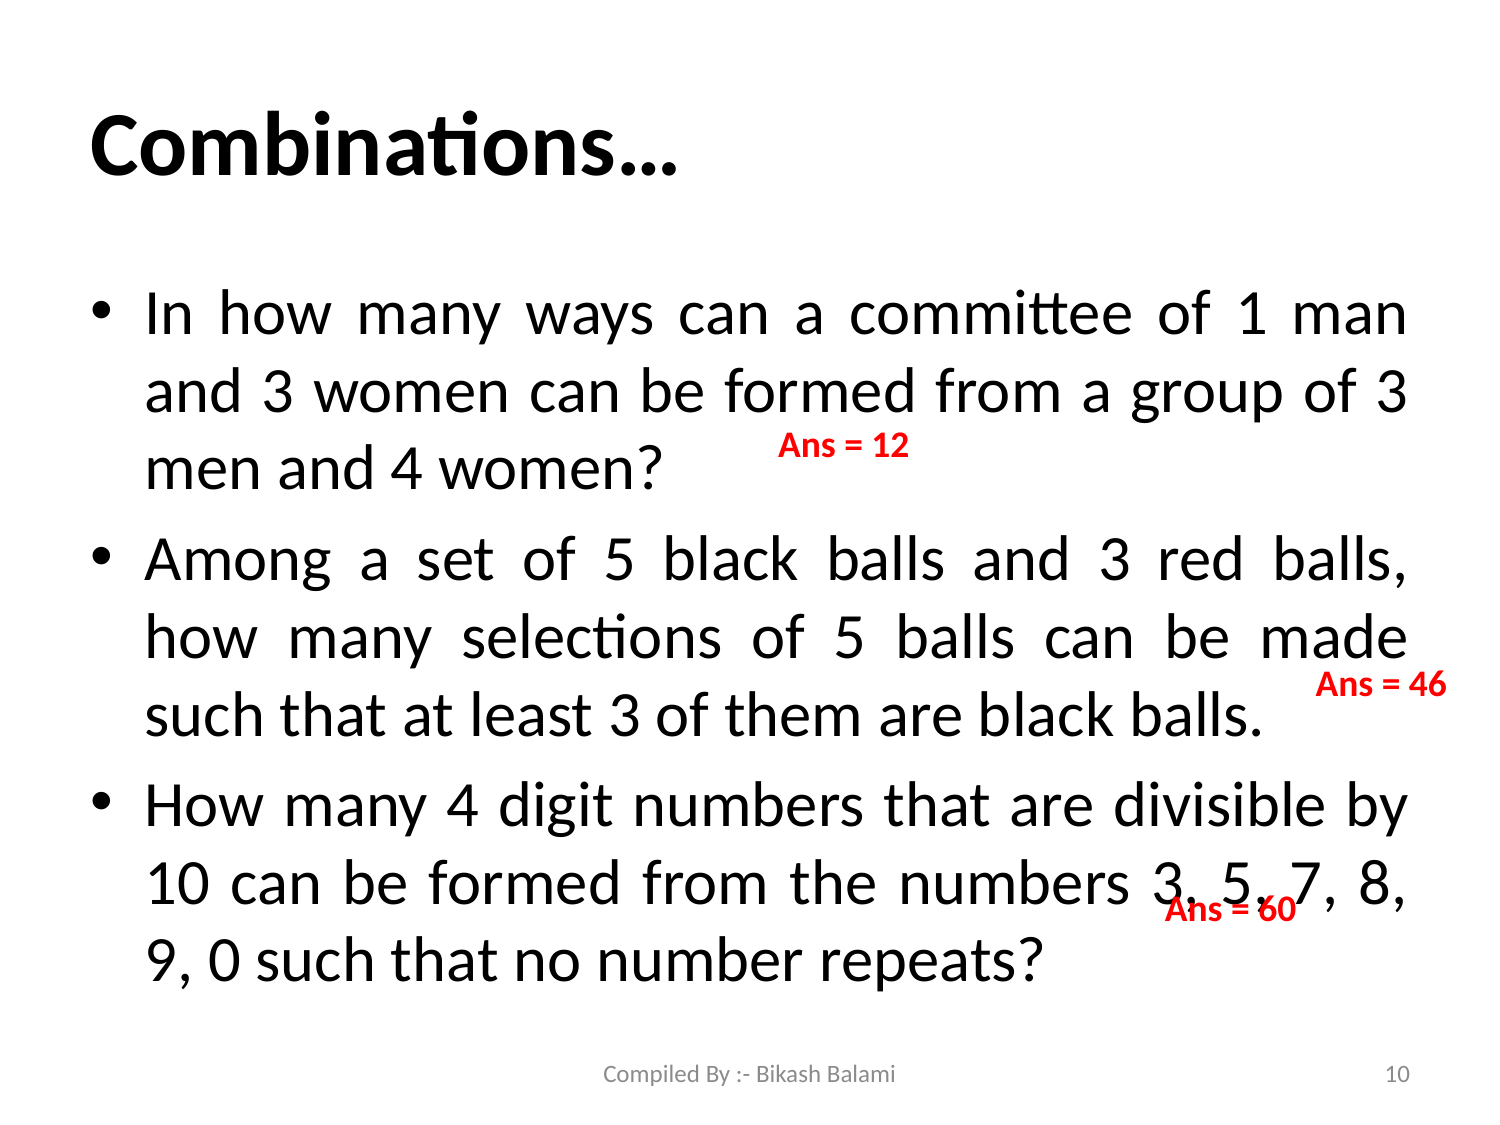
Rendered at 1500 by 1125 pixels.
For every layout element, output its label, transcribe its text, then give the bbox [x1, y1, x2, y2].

footer Compiled By :- Bikash Balami [512, 1042, 988, 1103]
list In how many ways can a committee of 1 man and 3 women can be formed from a group of 3 men and 4 women? Among a set of 5 black balls and 3 red balls, how many selections of 5 balls can be made such that at least 3 of them are black balls. How many 4 digit numbers that are divisible by 10 can be formed from the numbers 3, 5, 7, 8, 9, 0 such that no number repeats? [75, 262, 1425, 1005]
slide_number 10 [1074, 1042, 1425, 1103]
text_box Ans = 12 [763, 412, 925, 473]
text_box Ans = 46 [1300, 651, 1463, 712]
text_box Ans = 60 [1150, 876, 1312, 937]
title Combinations… [75, 45, 1425, 233]
